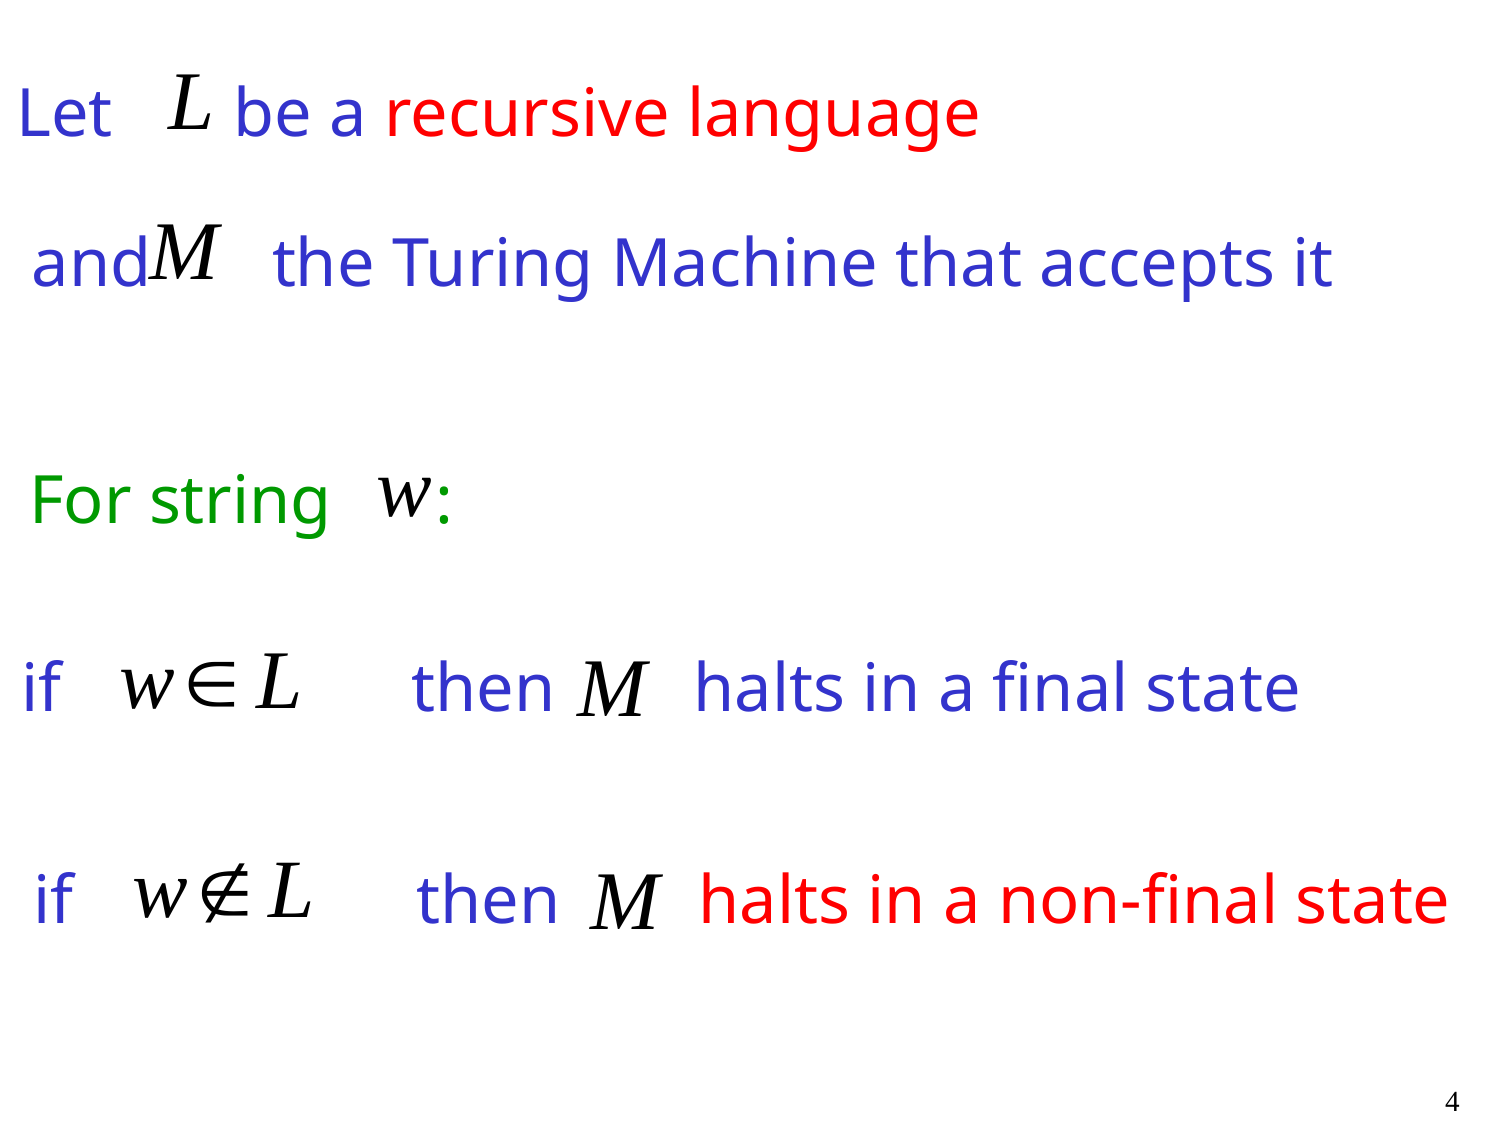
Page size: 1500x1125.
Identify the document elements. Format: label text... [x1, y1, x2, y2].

text_box then halts in a non-final state [401, 849, 1467, 945]
slide_number 4 [1162, 1074, 1476, 1125]
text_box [145, 218, 235, 284]
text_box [162, 68, 218, 134]
text_box if [18, 849, 89, 945]
text_box then halts in a final state [396, 637, 1335, 733]
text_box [115, 647, 306, 715]
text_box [127, 857, 318, 931]
text_box and the Turing Machine that accepts it [17, 212, 1351, 308]
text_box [573, 655, 663, 722]
text_box if [6, 637, 77, 733]
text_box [371, 472, 433, 524]
text_box Let be a recursive language [1, 62, 998, 158]
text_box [585, 868, 676, 934]
text_box For string : [14, 449, 469, 545]
